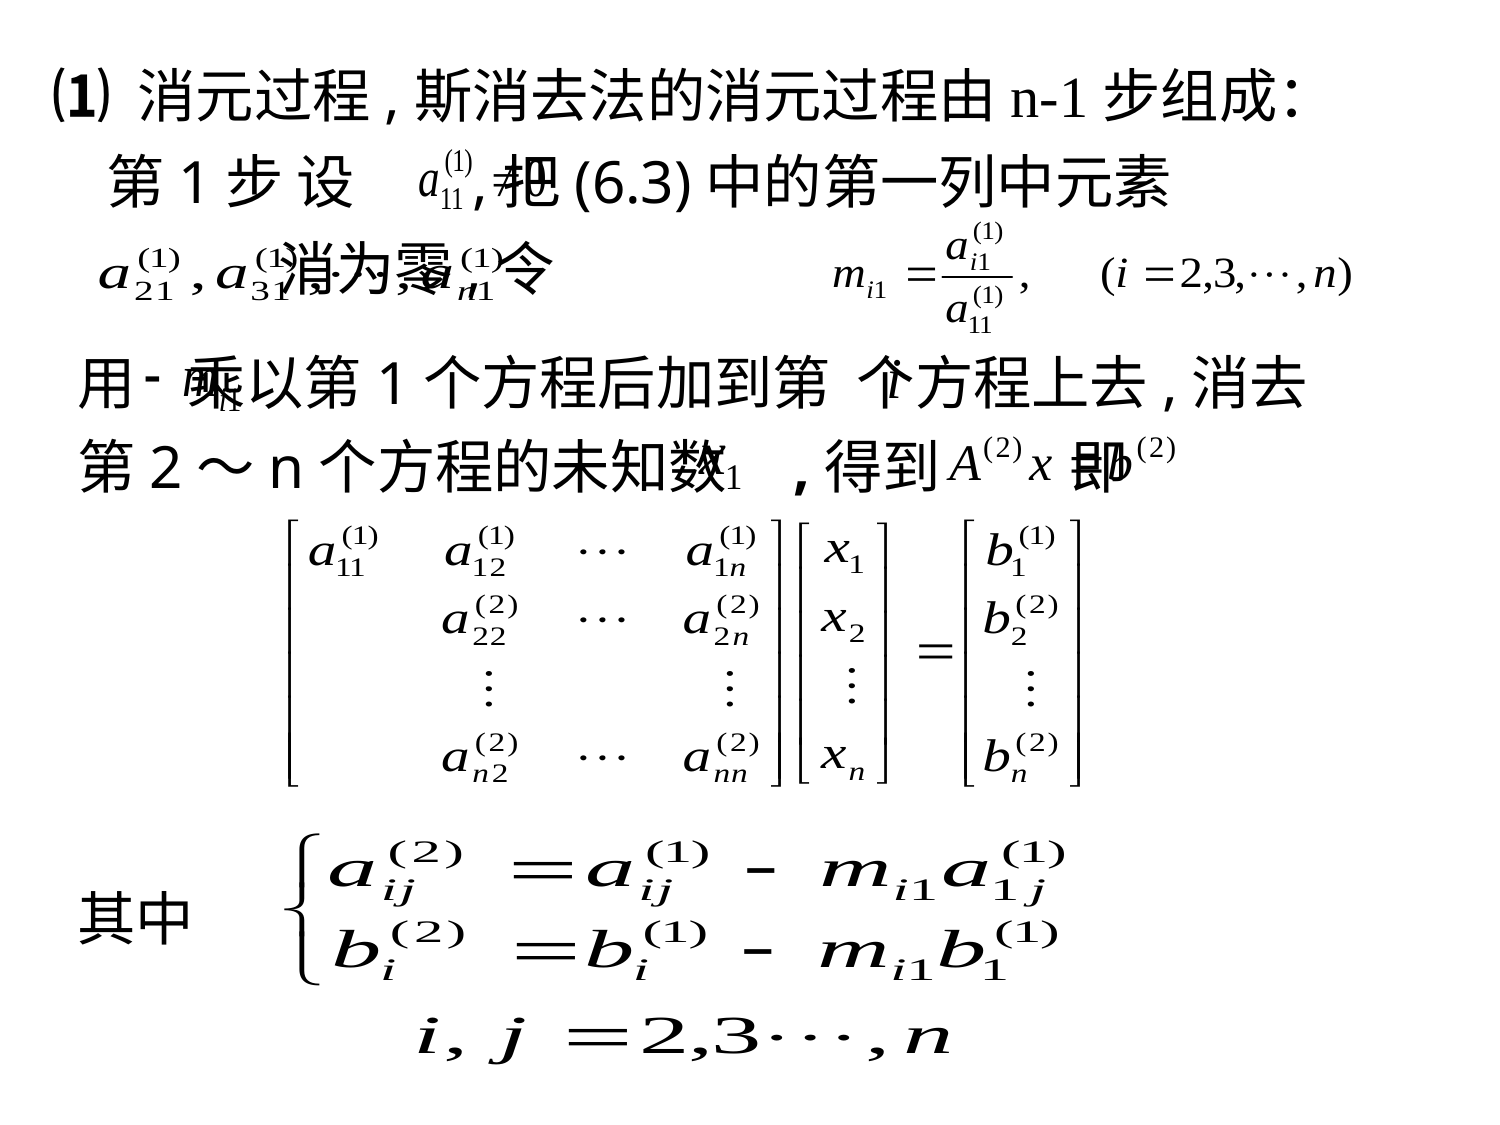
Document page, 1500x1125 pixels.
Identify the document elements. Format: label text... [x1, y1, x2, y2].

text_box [87, 237, 518, 313]
text_box ⑴ 消元过程,斯消去法的消元过程由n-1步组成： 第1步 设 ,把(6.3)中的第一列中元素 消为零,令 [37, 37, 1463, 310]
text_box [262, 824, 1100, 1075]
text_box 其中 [62, 875, 225, 960]
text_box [274, 512, 1100, 796]
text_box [879, 349, 913, 413]
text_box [137, 337, 250, 426]
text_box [937, 424, 1188, 494]
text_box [687, 412, 749, 500]
text_box 用 乘以第1个方程后加到第 个方程上去,消去 第2～n个方程的未知数 ,得到 即 [62, 324, 1425, 508]
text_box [412, 137, 554, 219]
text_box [824, 212, 1363, 342]
